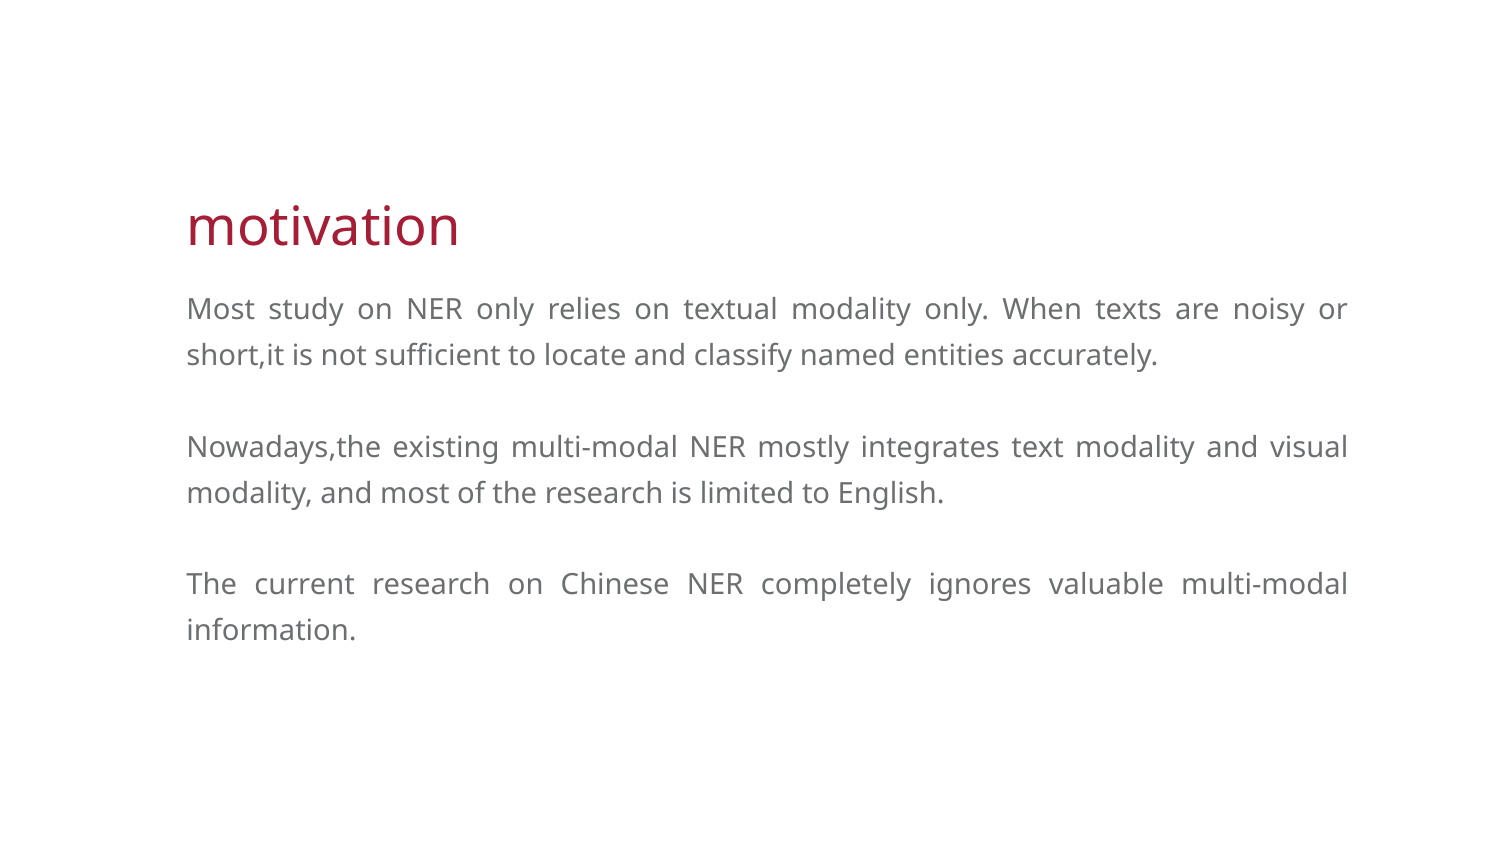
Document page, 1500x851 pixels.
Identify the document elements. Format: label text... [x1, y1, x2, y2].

text_box motivation [171, 194, 1329, 264]
text_box Most study on NER only relies on textual modality only. When texts are noisy or short,it is not sufficient to locate and classify named entities accurately. Nowadays,the existing multi-modal NER mostly integrates text modality and visual modality, and most of the research is limited to English. The current research on Chinese NER completely ignores valuable multi-modal information. [171, 272, 1365, 700]
